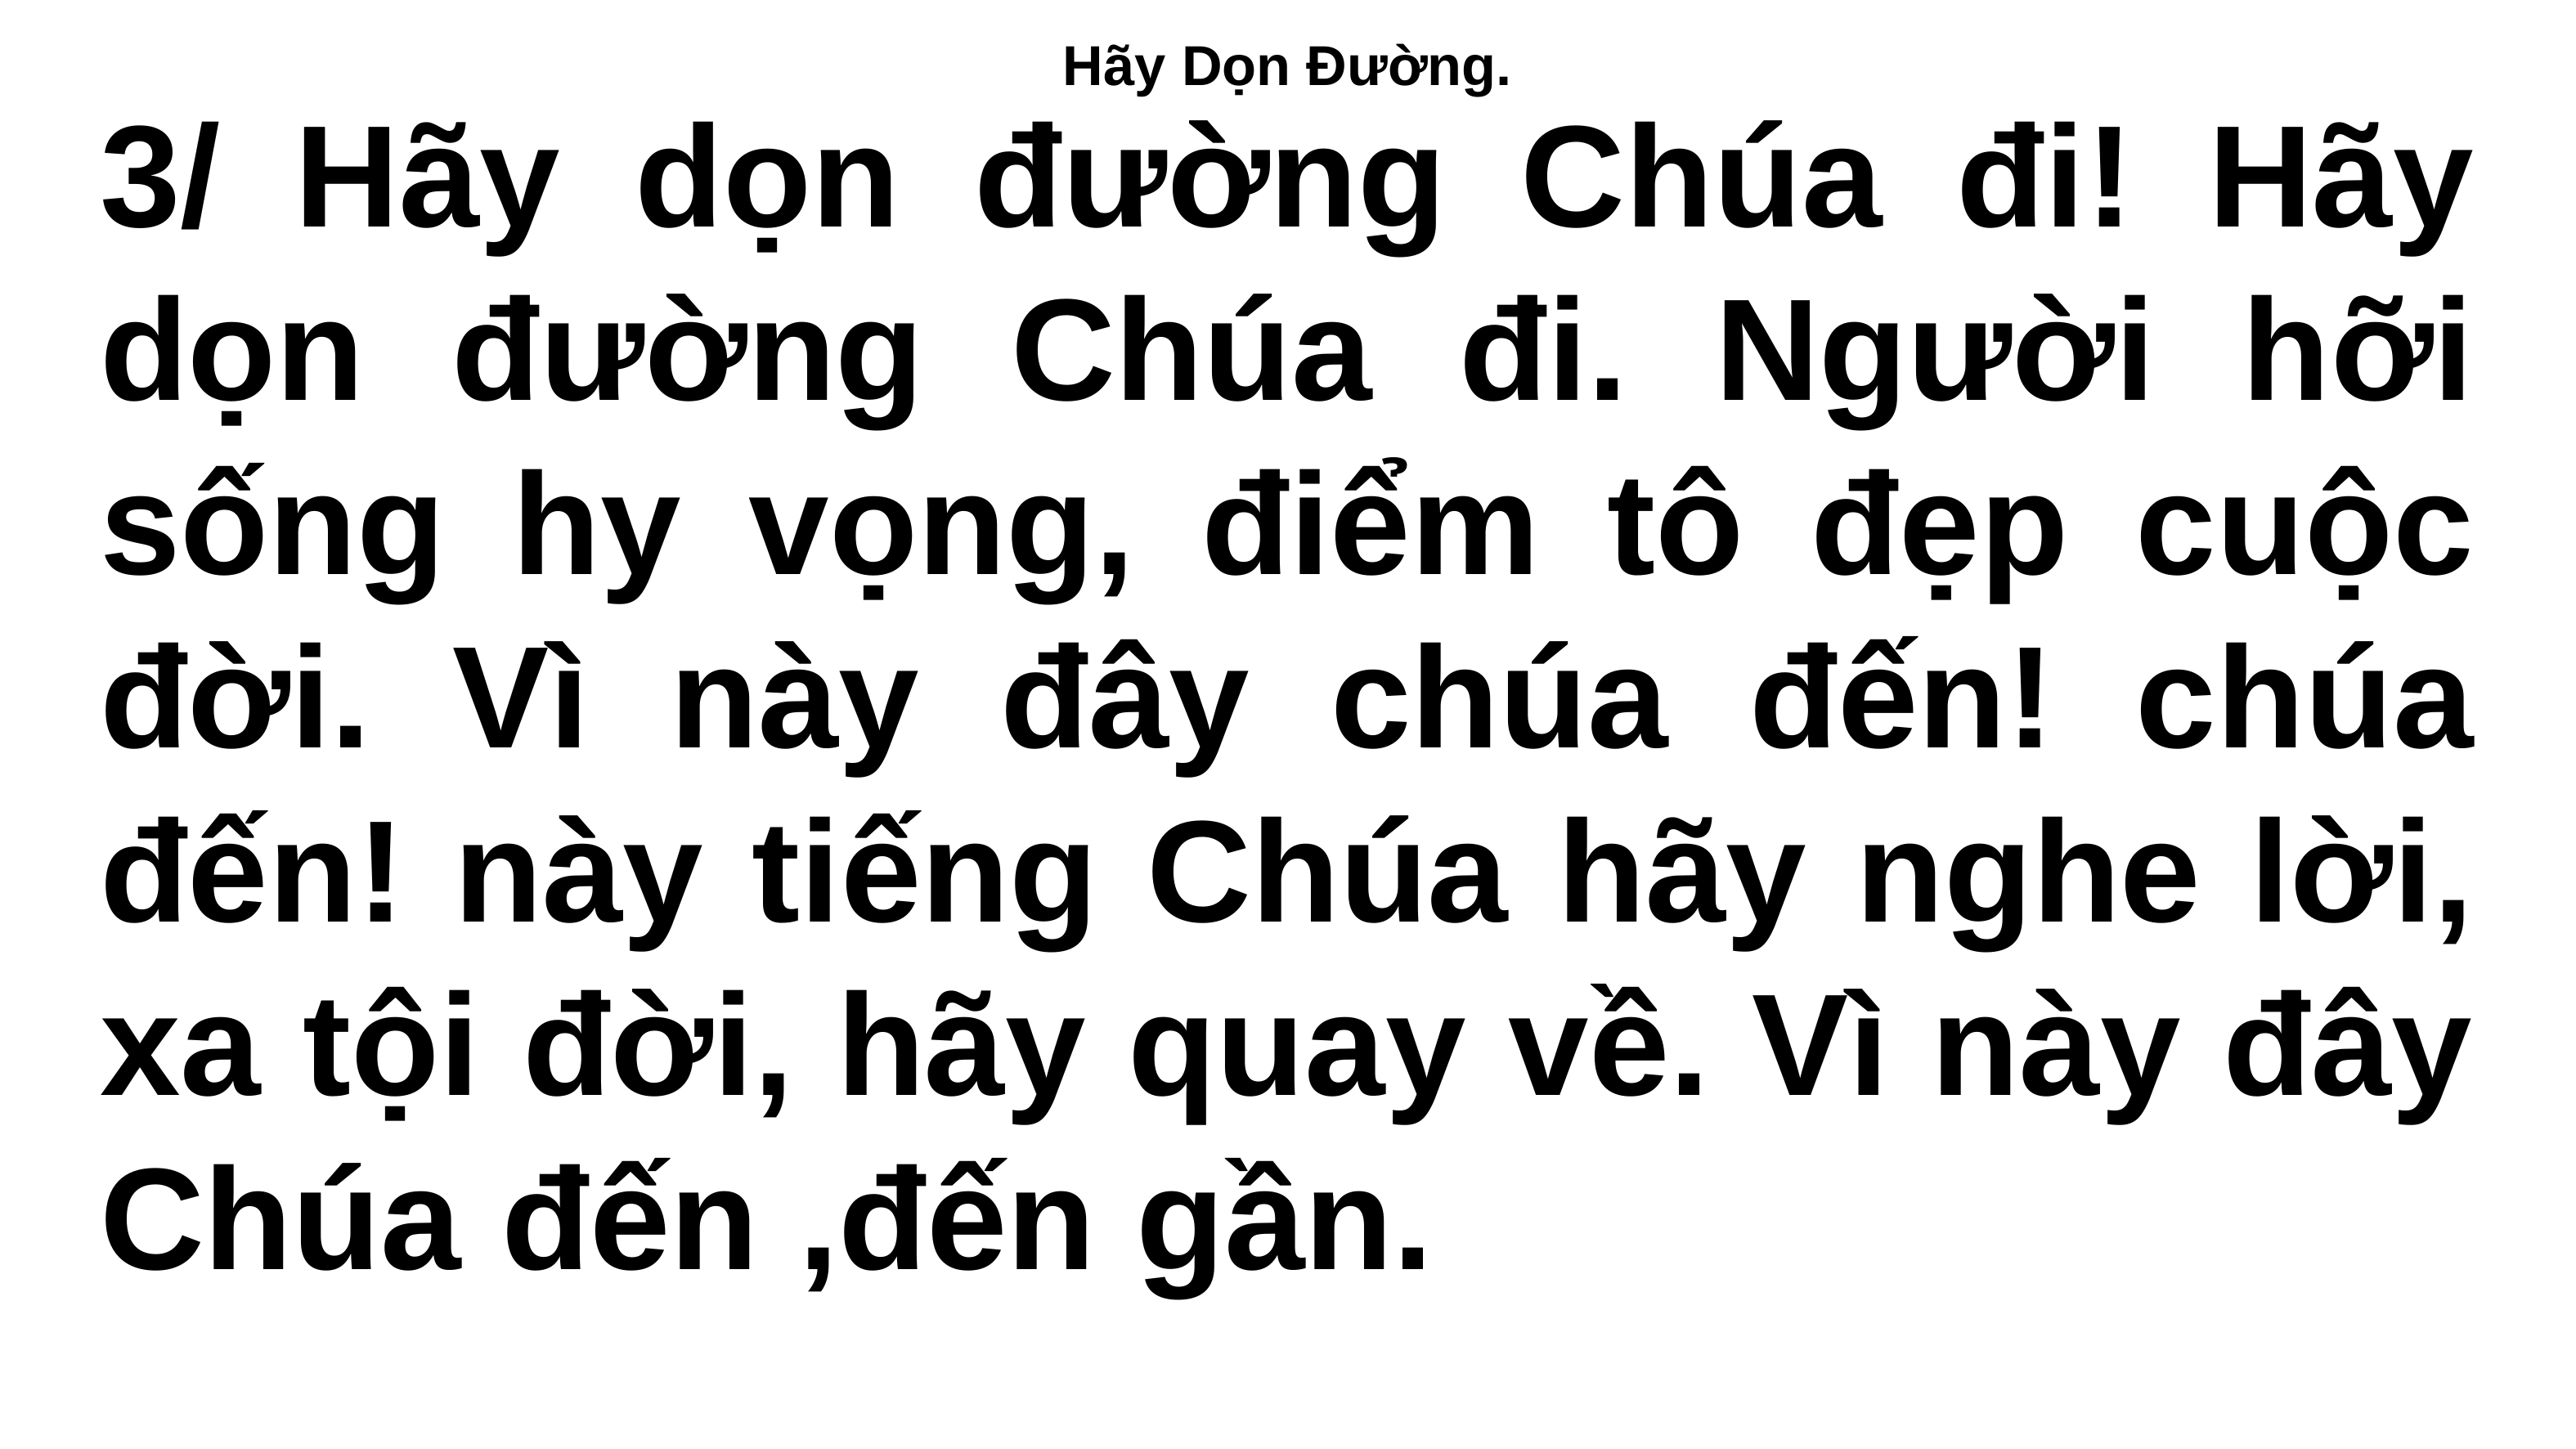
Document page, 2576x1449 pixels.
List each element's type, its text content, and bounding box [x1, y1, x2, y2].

list 3/ Hãy dọn đường Chúa đi! Hãy dọn đường Chúa đi. Người hỡi sống hy vọng, điểm tô đẹp cuộc đời. Vì này đây chúa đến! chúa đến! này tiếng Chúa hãy nghe lời, xa tội đời, hãy quay về. Vì này đây Chúa đến ,đến gần. [80, 72, 2496, 1420]
title Hãy Dọn Đường. [382, 0, 2193, 72]
